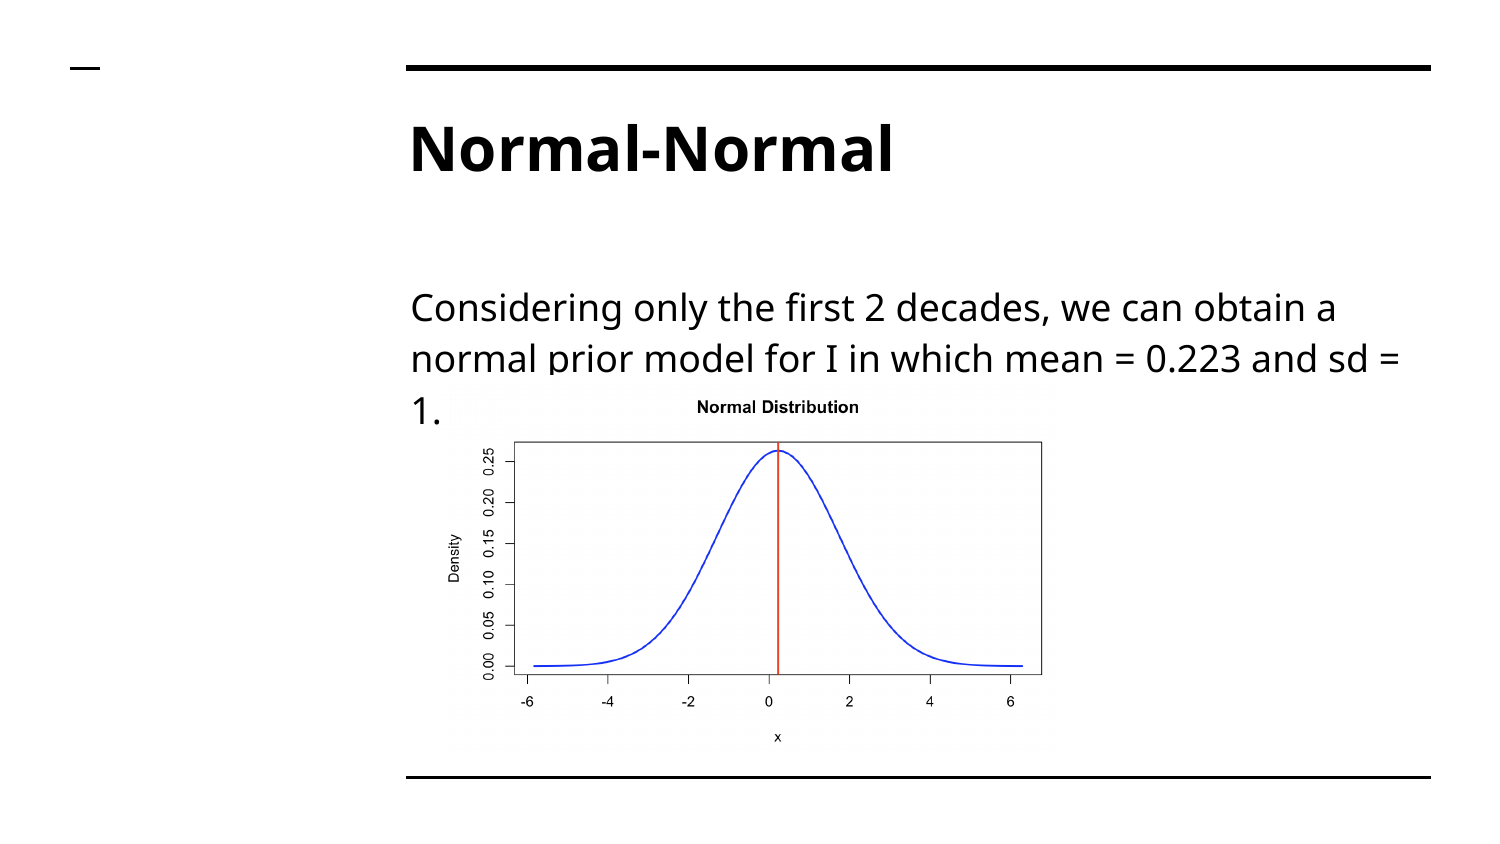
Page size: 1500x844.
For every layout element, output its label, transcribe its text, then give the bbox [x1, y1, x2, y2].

list Considering only the first 2 decades, we can obtain a normal prior model for I in which mean = 0.223 and sd = 1.515 [395, 261, 1433, 755]
picture [441, 375, 1059, 755]
title Normal-Normal [393, 94, 1431, 199]
